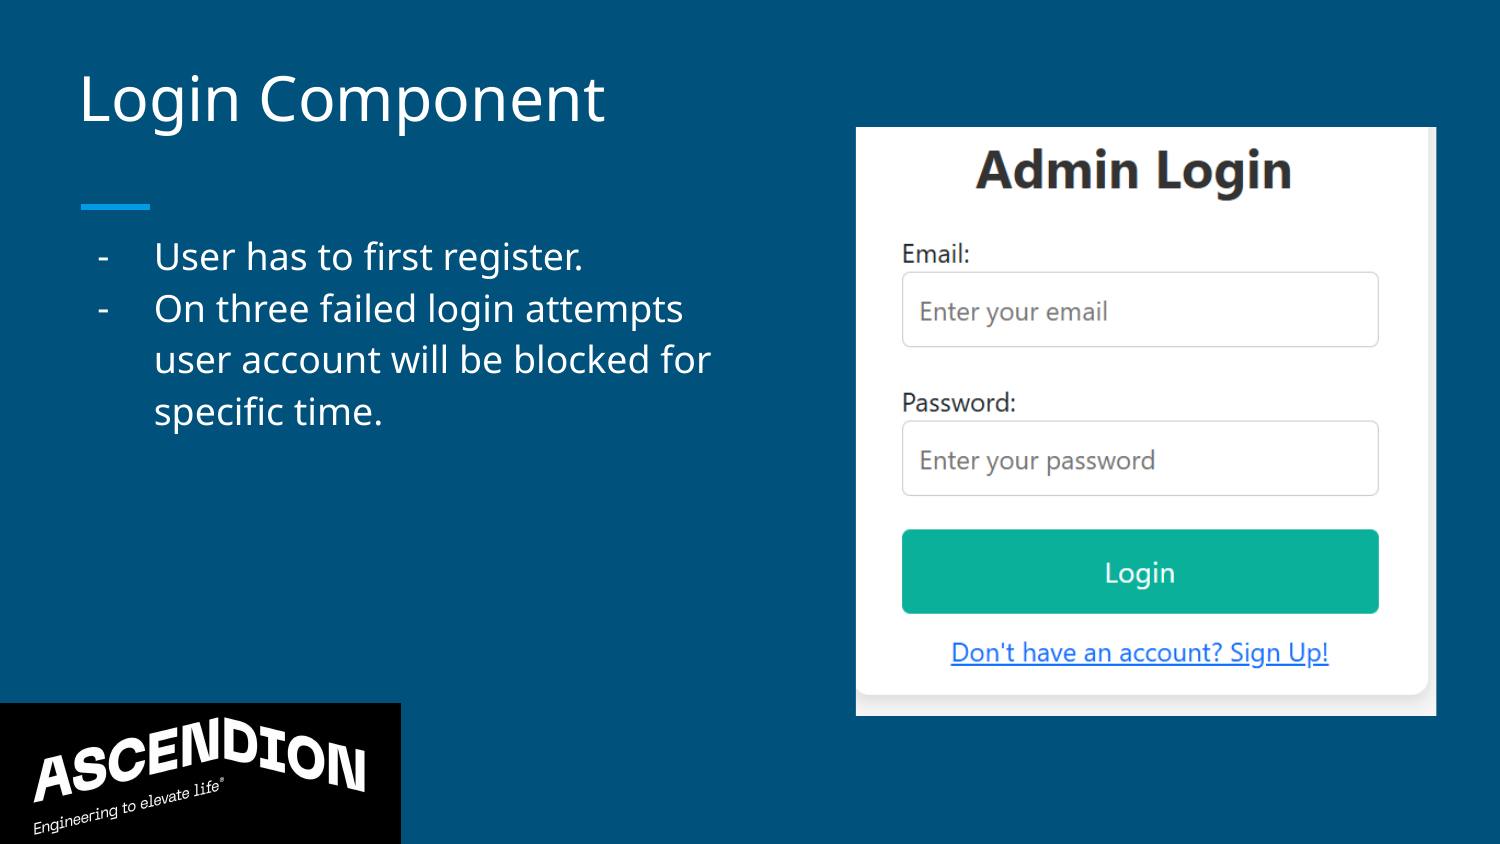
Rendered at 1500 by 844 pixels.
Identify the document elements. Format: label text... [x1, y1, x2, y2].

picture [856, 128, 1436, 715]
title Login Component [63, 36, 1437, 150]
picture [0, 704, 400, 844]
list User has to first register. On three failed login attempts user account will be blocked for specific time. [63, 211, 776, 717]
